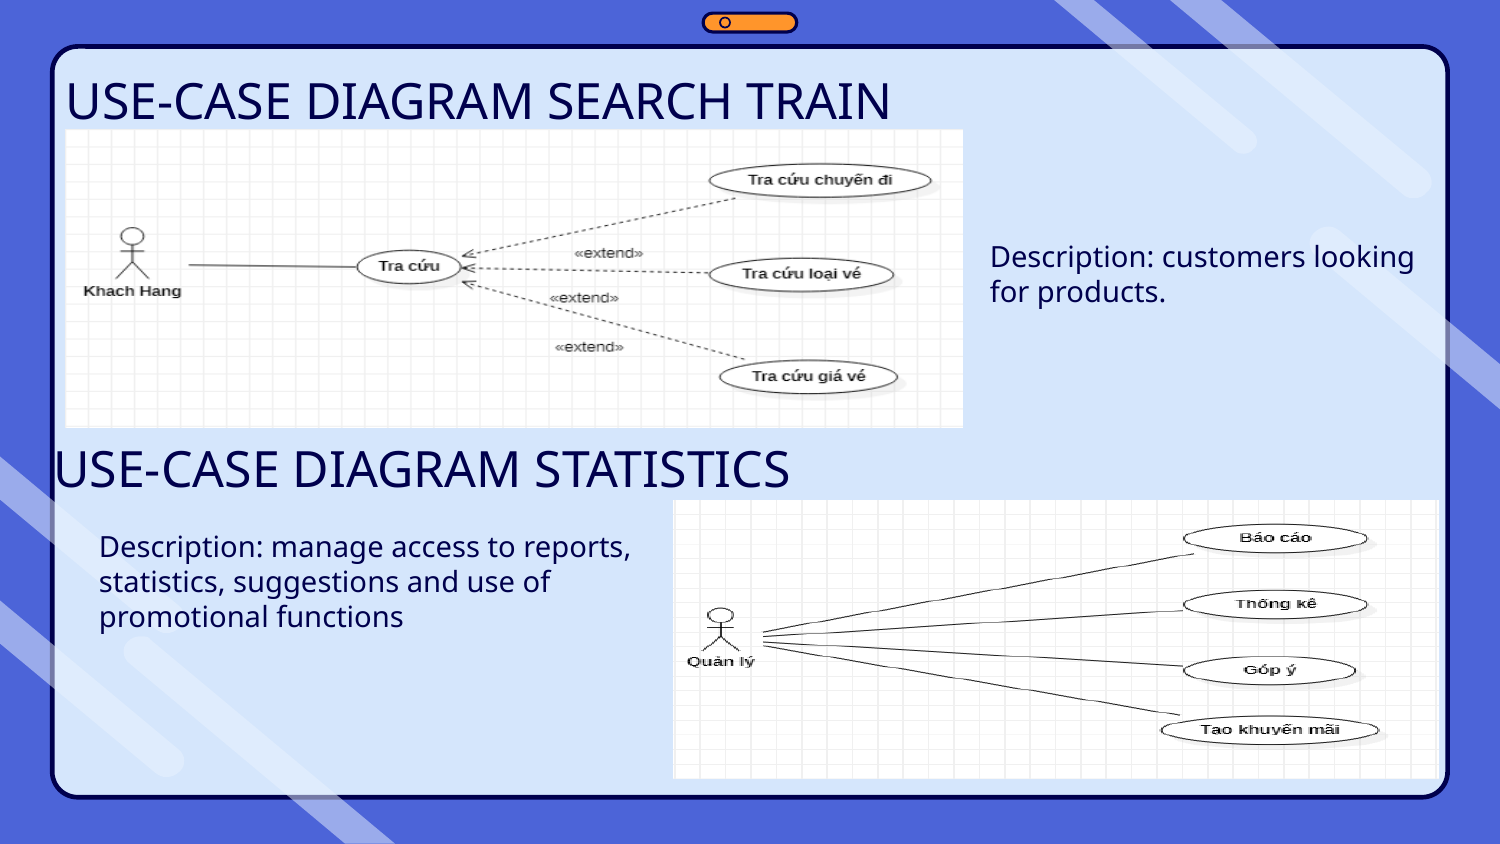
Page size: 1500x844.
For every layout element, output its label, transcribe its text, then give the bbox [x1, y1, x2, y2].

title USE-CASE DIAGRAM SEARCH TRAIN [65, 59, 1185, 130]
picture [673, 500, 1439, 779]
text_box Description: customers looking for products. [974, 230, 1435, 316]
picture [65, 129, 963, 428]
text_box USE-CASE DIAGRAM STATISTICS [38, 430, 1212, 505]
text_box Description: manage access to reports, statistics, suggestions and use of promotional functions [84, 521, 656, 641]
